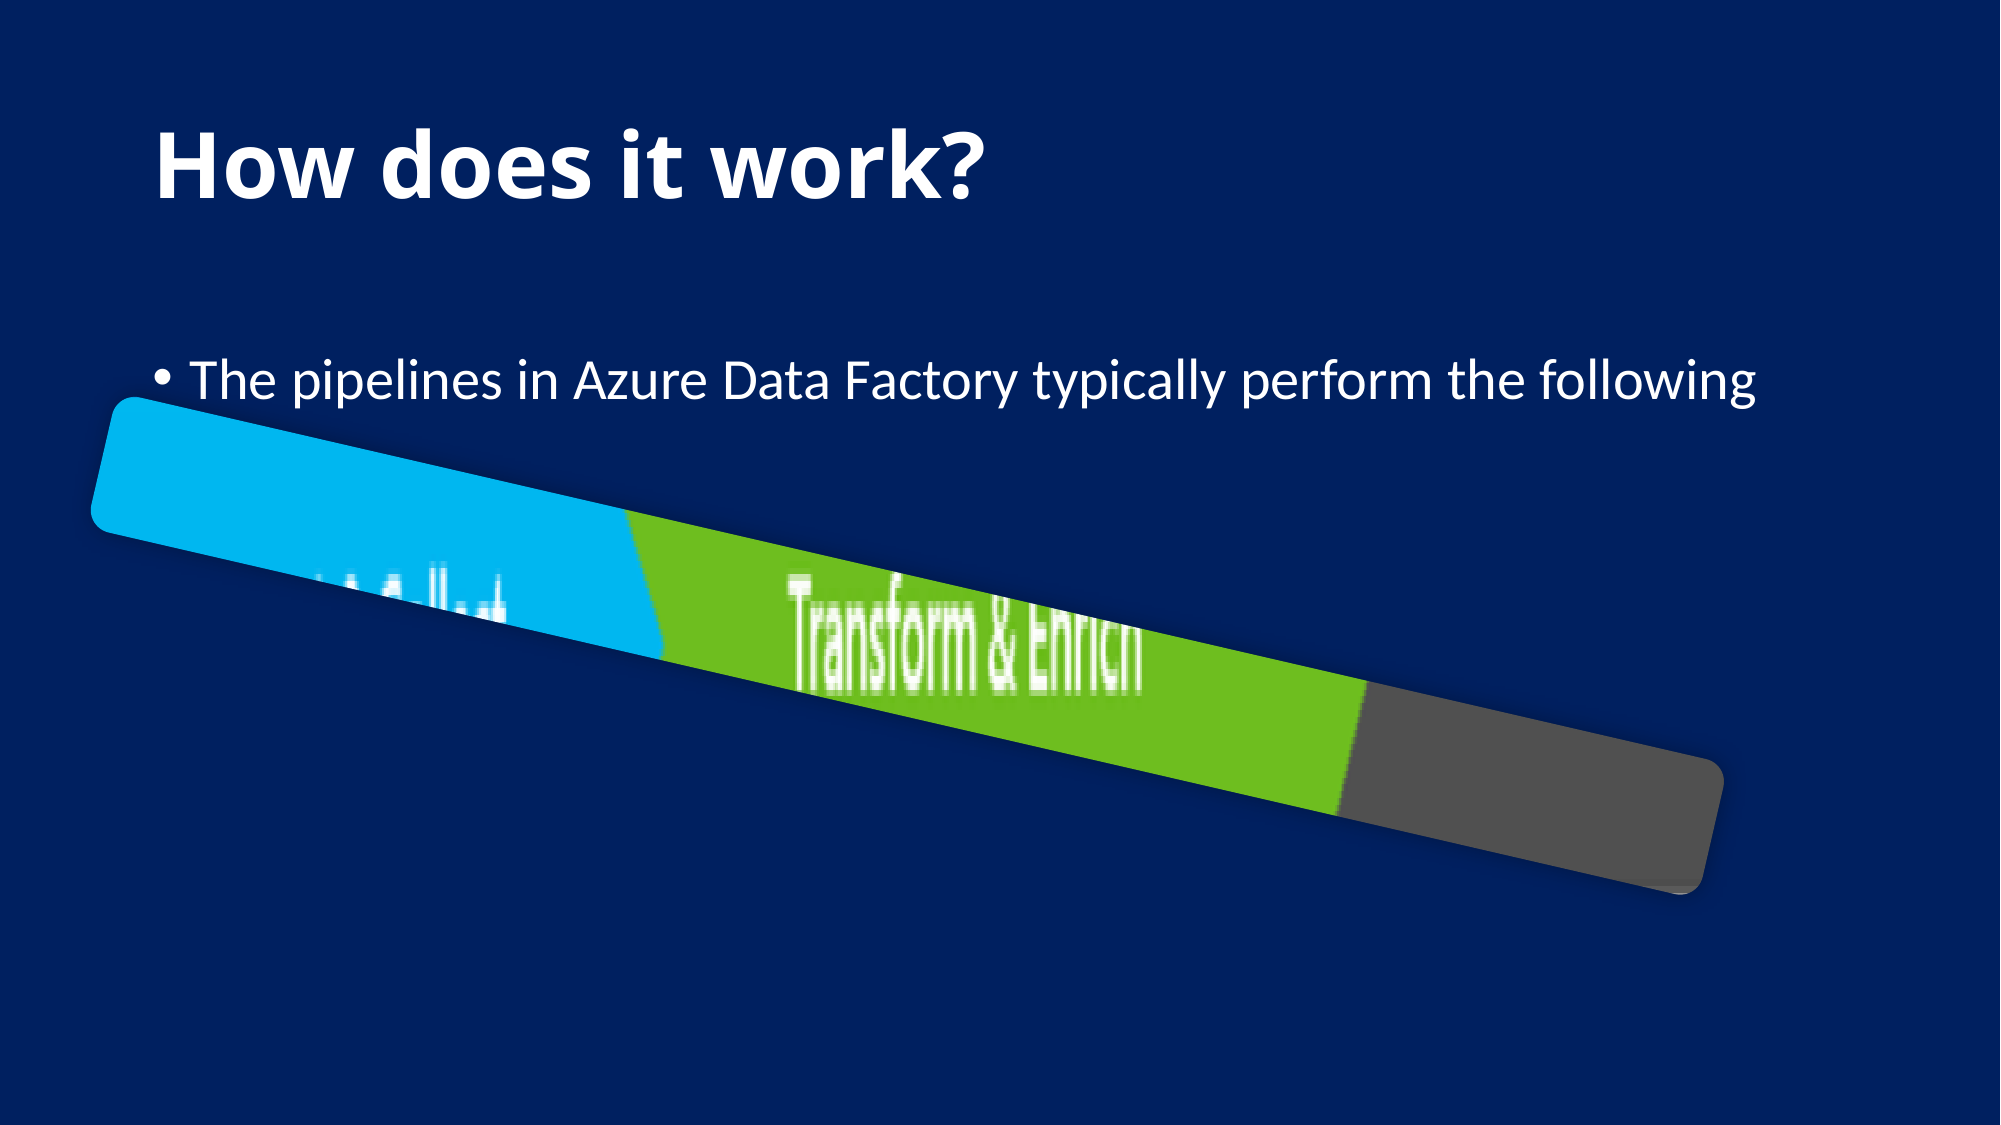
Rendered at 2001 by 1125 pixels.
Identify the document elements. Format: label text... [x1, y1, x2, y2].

title How does it work? [137, 59, 1863, 278]
list The pipelines in Azure Data Factory typically perform the following three steps [137, 299, 1863, 1014]
picture [80, 509, 1735, 895]
